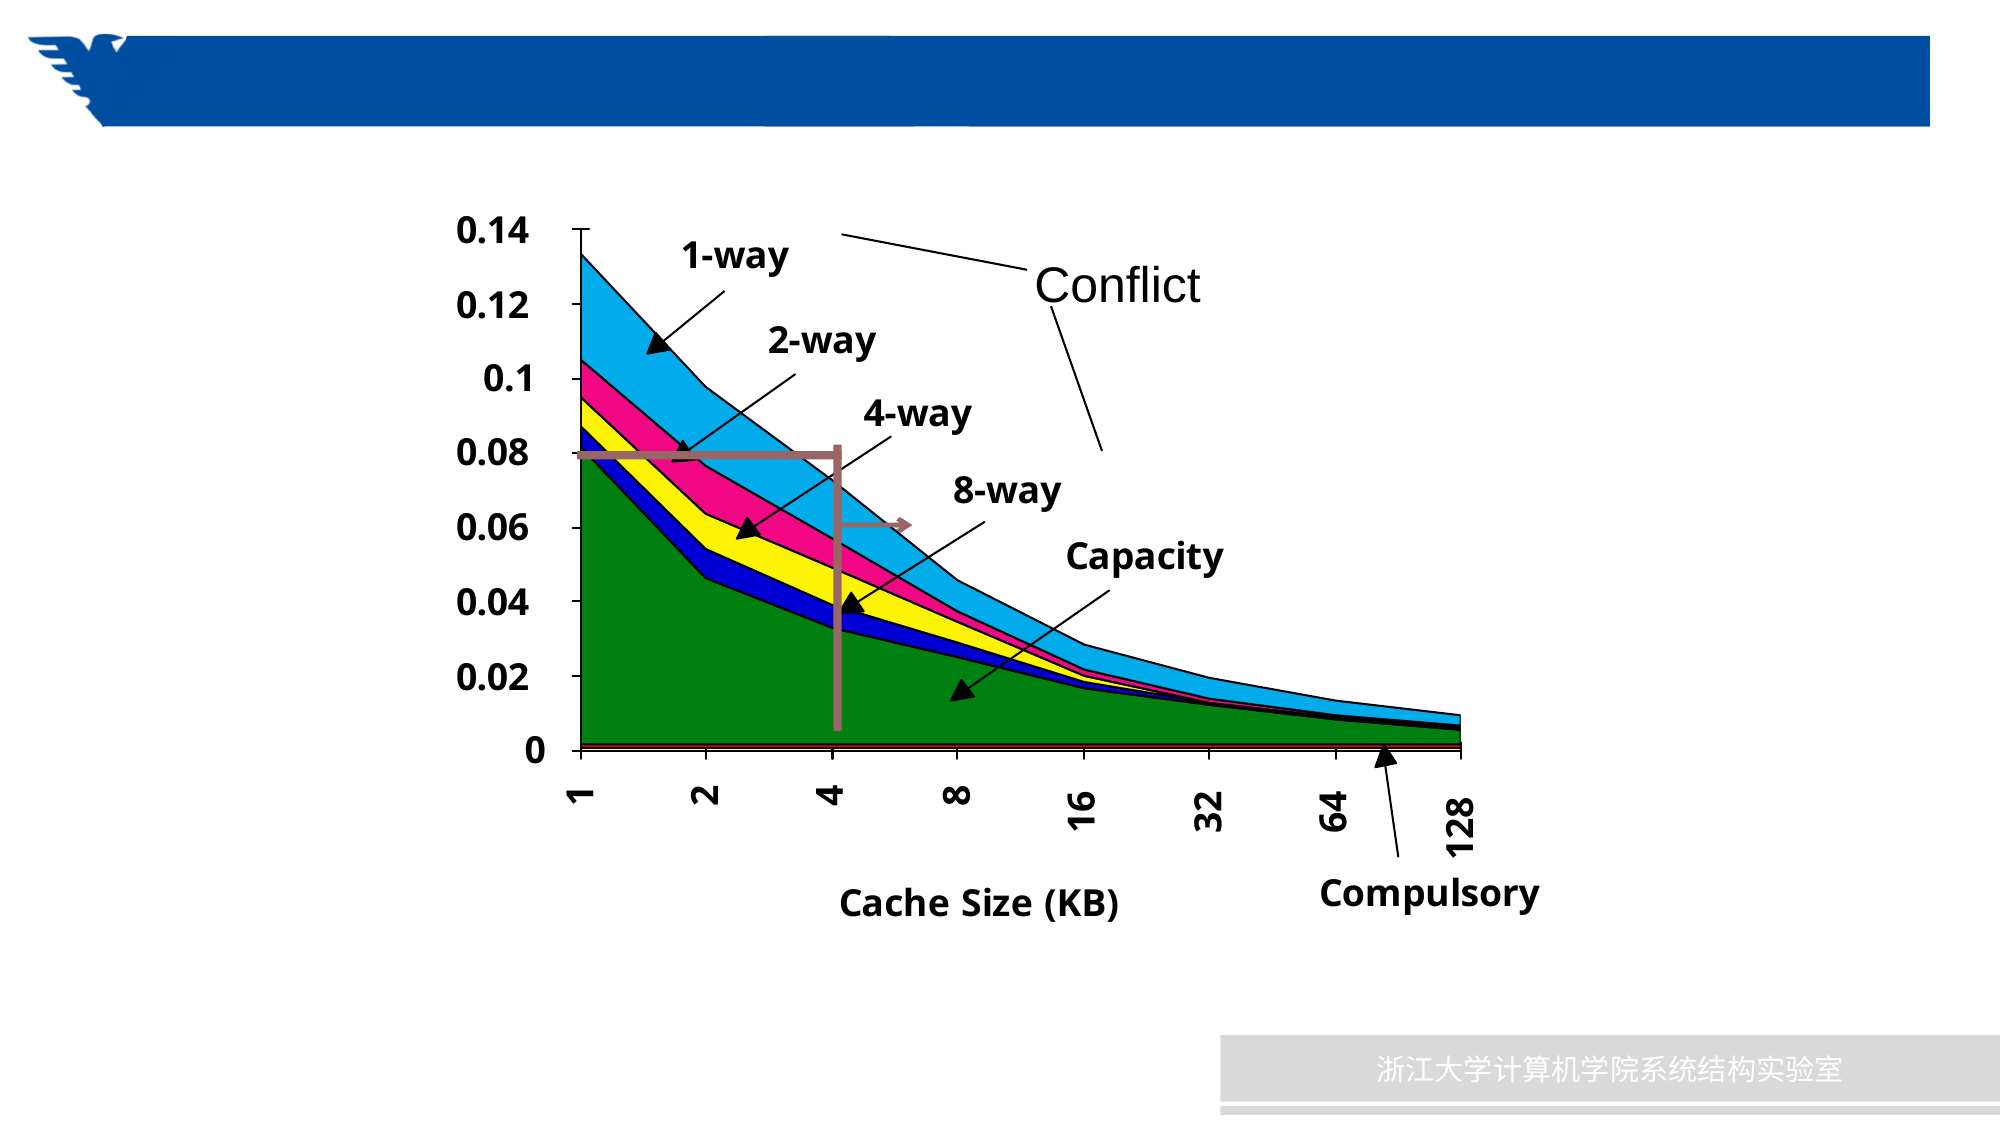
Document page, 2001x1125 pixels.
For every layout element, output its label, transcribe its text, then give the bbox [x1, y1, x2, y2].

picture [337, 137, 1559, 976]
title Associativity [362, 62, 1538, 135]
picture [7, 19, 197, 127]
